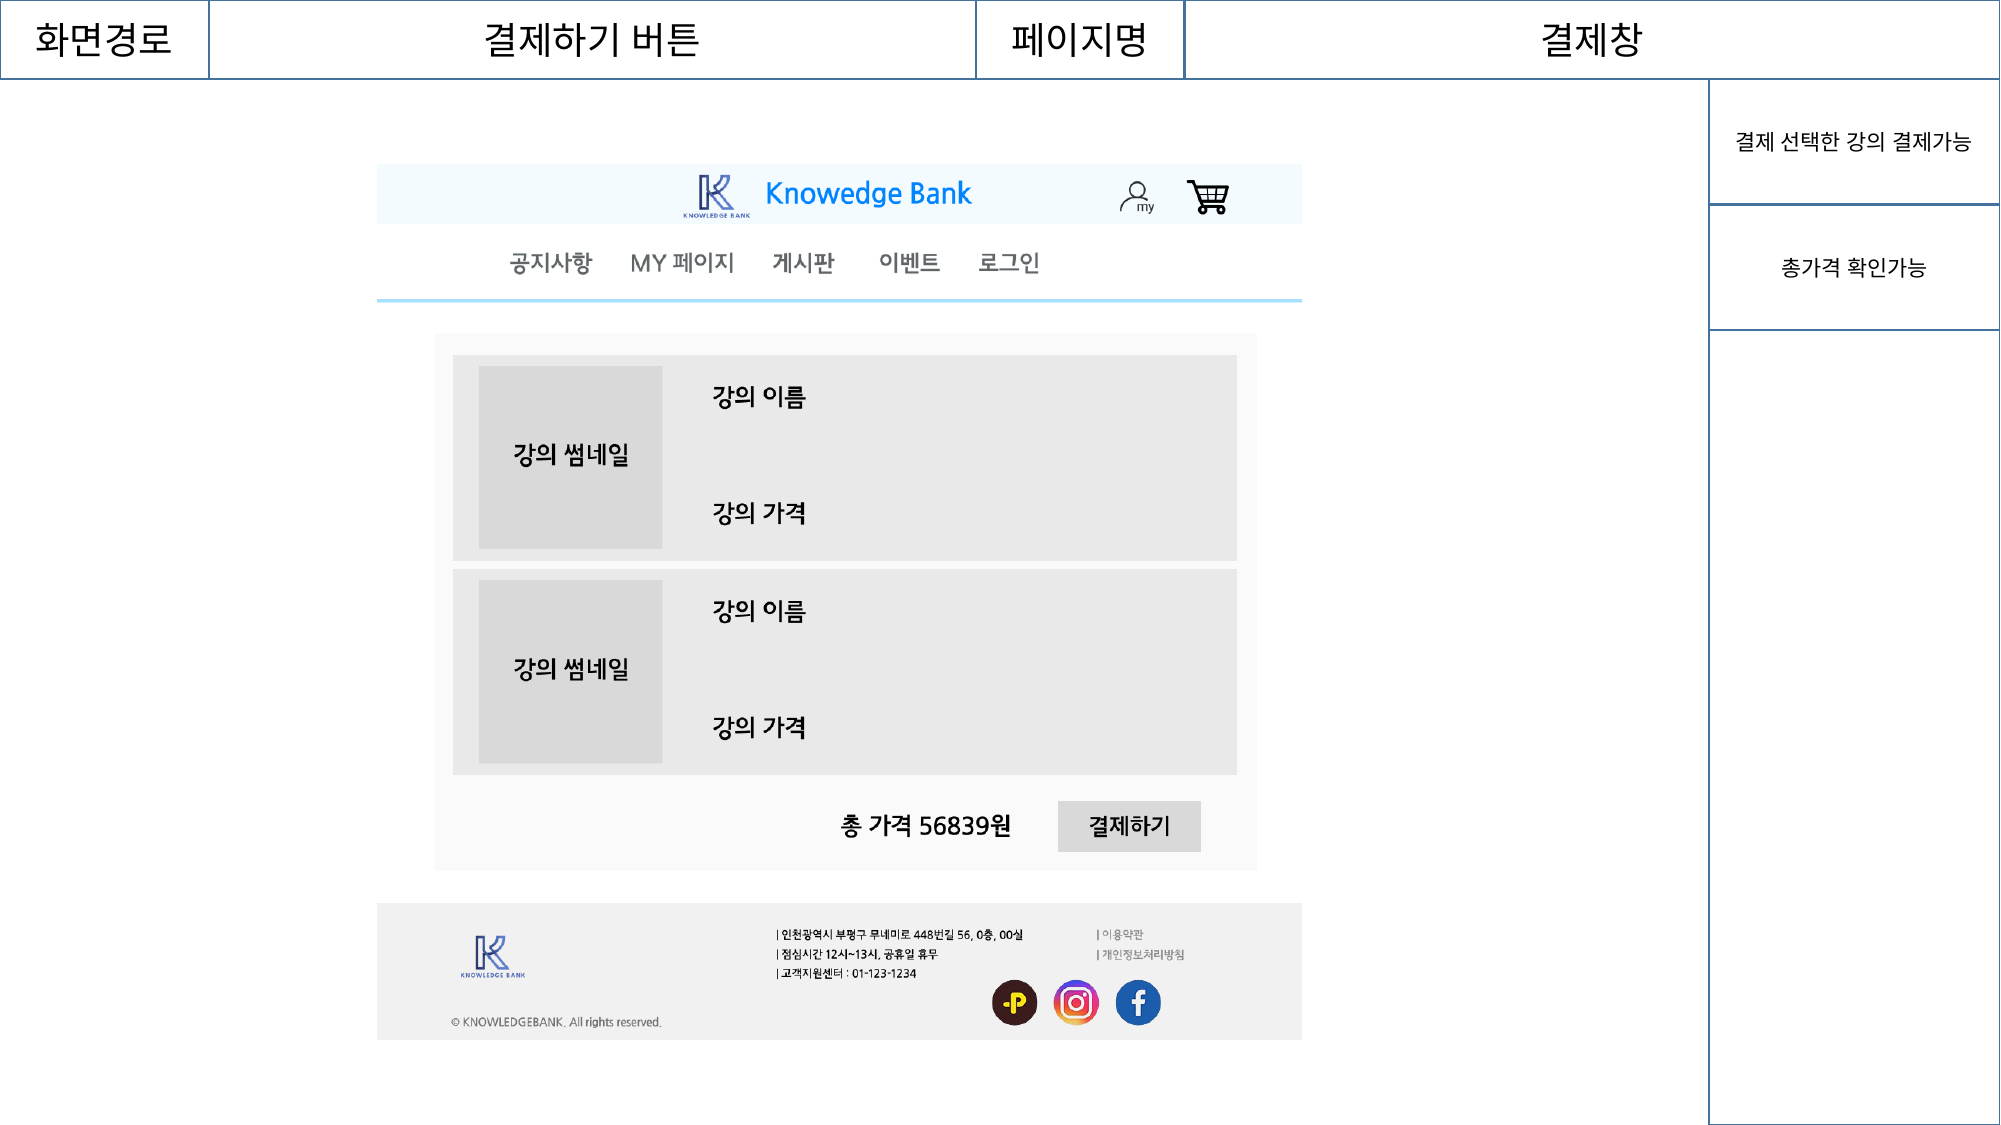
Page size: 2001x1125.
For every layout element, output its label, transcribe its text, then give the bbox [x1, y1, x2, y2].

text_box 결제창 [1183, 0, 2000, 80]
text_box 결제하기 버튼 [208, 0, 975, 80]
text_box [1708, 331, 2000, 1125]
text_box 페이지명 [975, 0, 1183, 80]
text_box 총가격 확인가능 [1708, 203, 2000, 331]
picture [377, 164, 1302, 1040]
text_box 결제 선택한 강의 결제가능 [1708, 78, 2000, 203]
text_box 화면경로 [0, 0, 208, 80]
